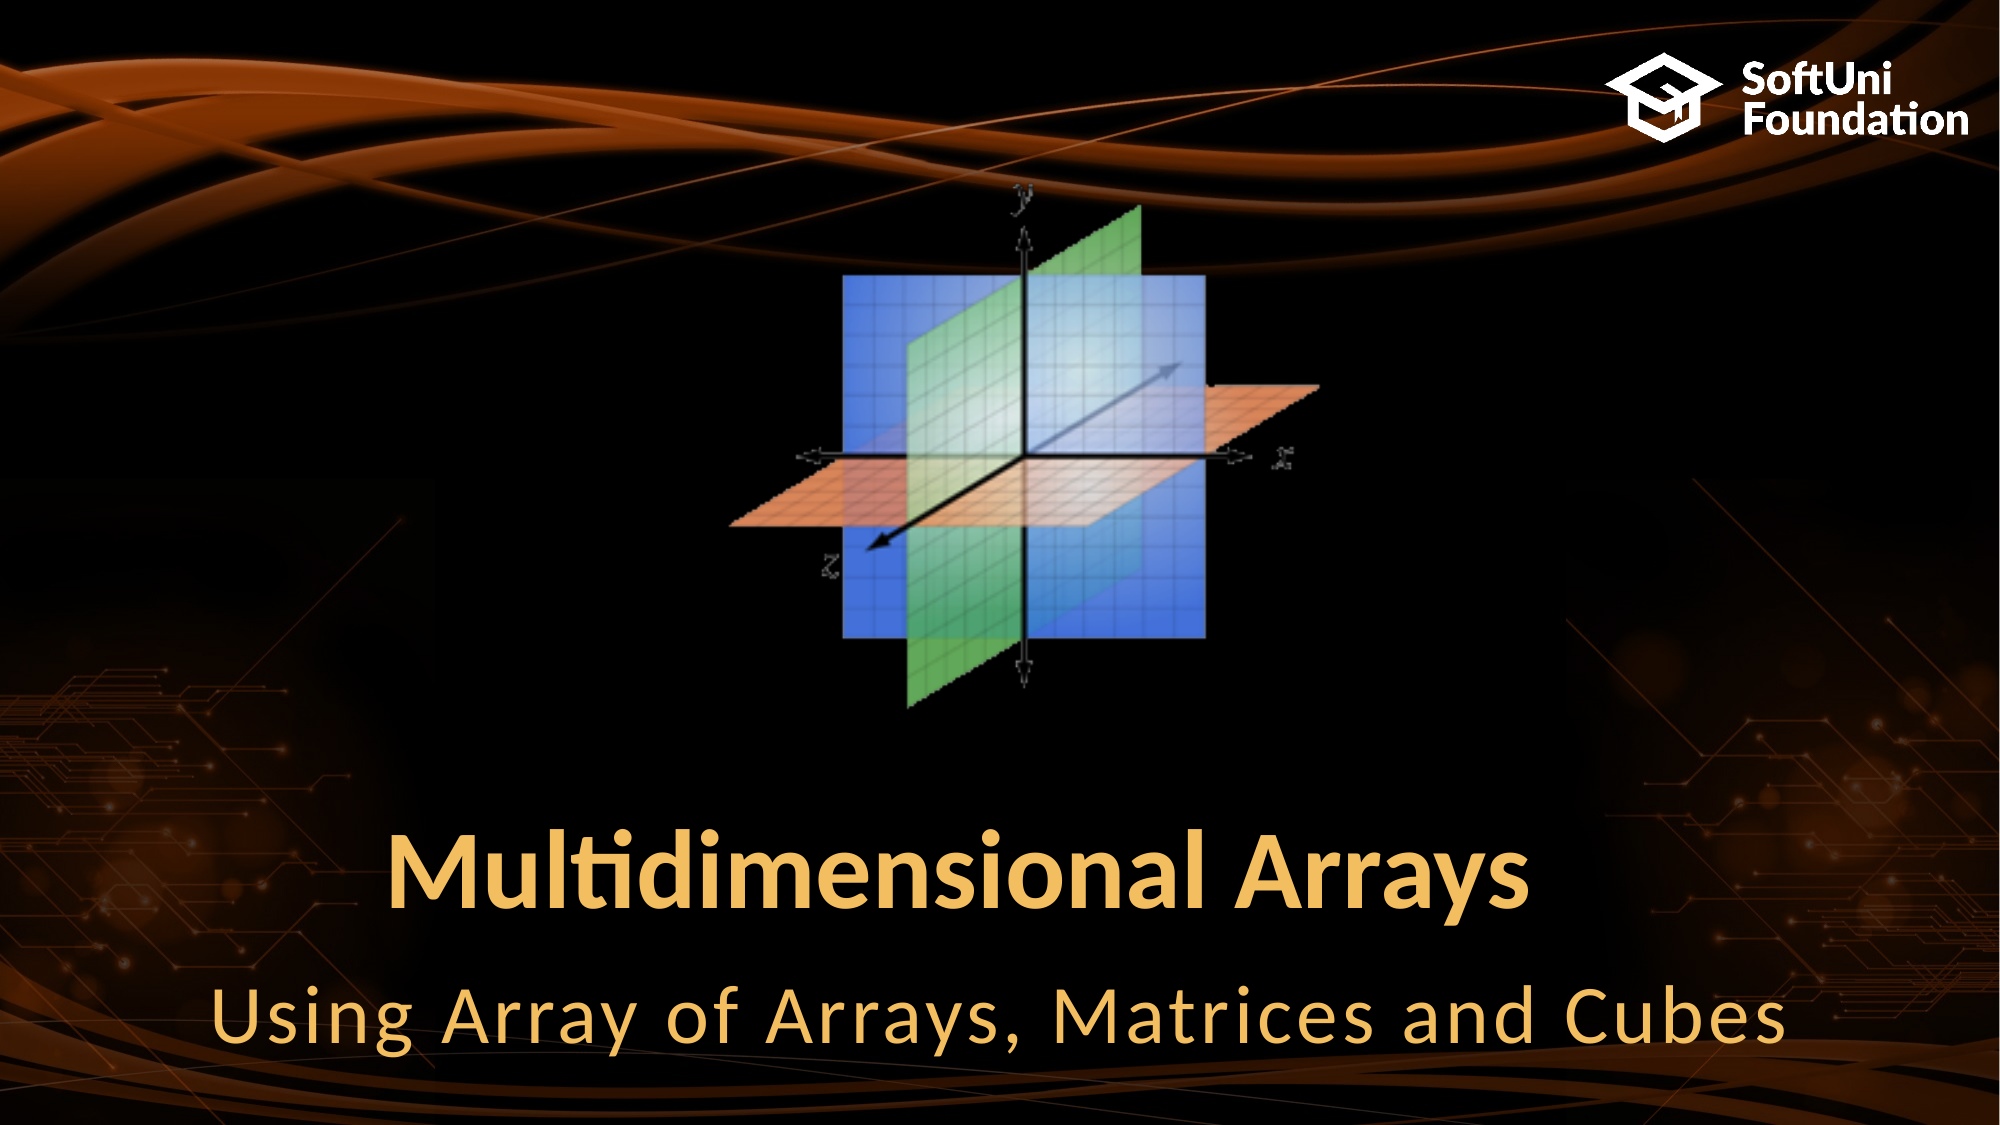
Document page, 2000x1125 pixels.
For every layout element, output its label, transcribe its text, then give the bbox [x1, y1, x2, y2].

list Using Array of Arrays, Matrices and Cubes [24, 949, 1975, 1063]
picture [0, 0, 2000, 1125]
title Multidimensional Arrays [238, 802, 1705, 938]
